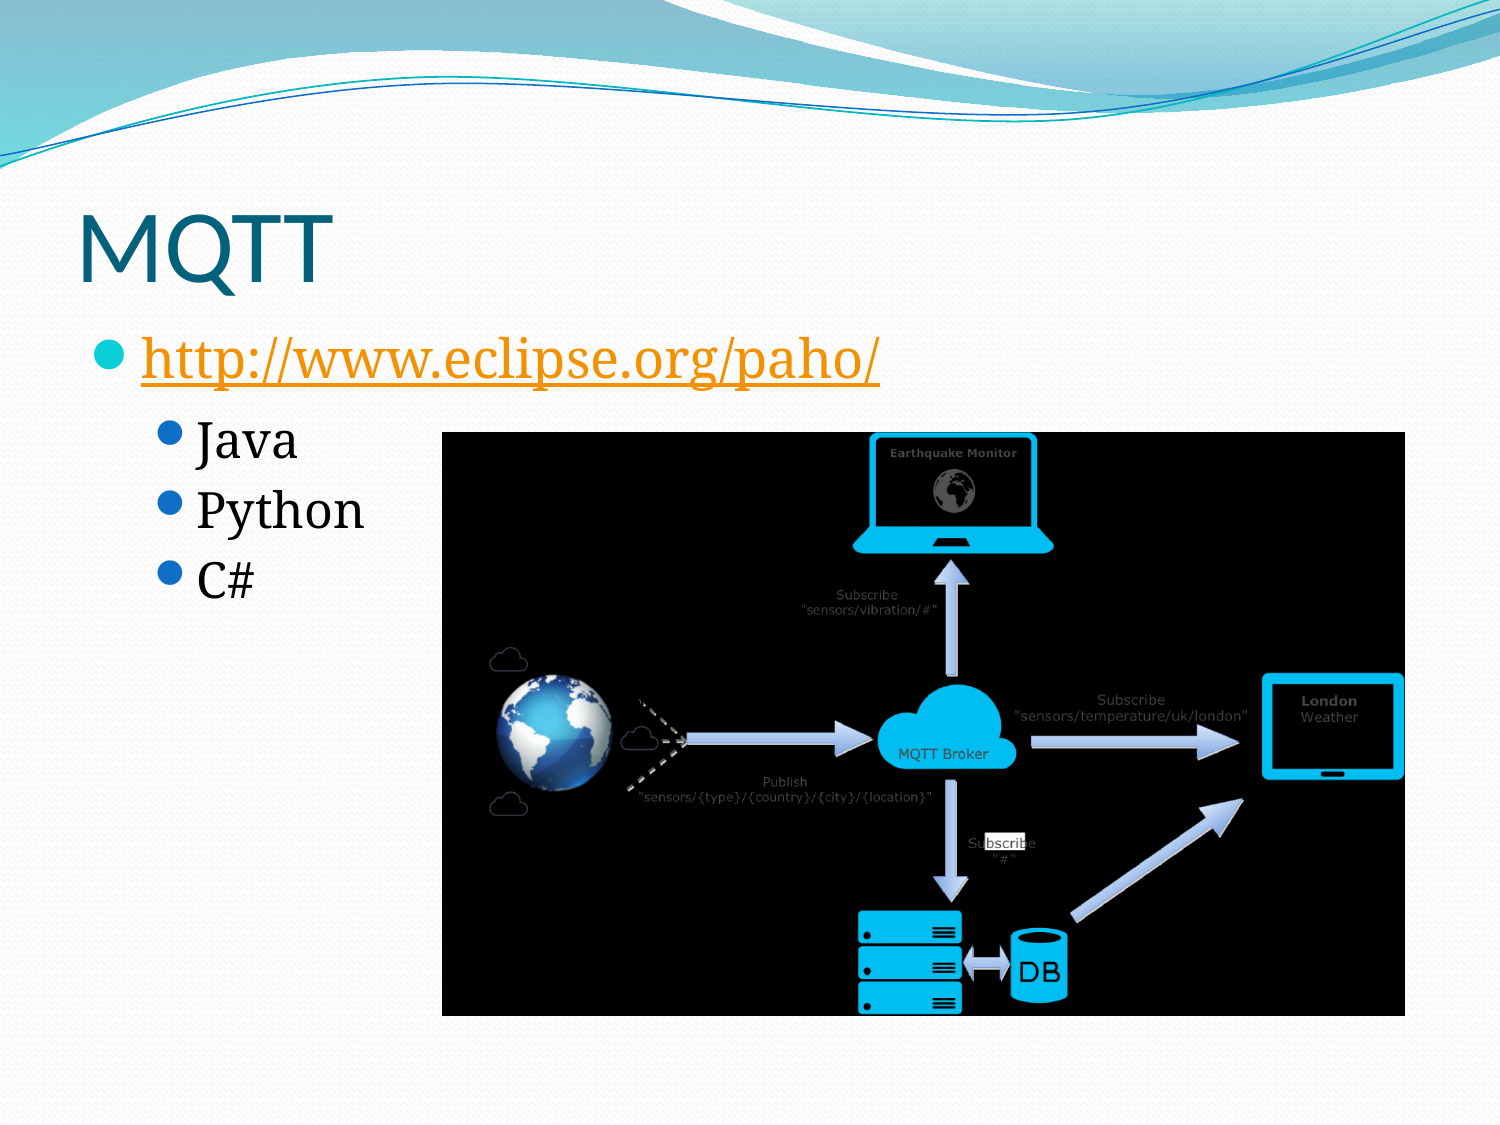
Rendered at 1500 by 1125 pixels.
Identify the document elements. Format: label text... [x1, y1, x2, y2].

picture [442, 432, 1405, 1017]
picture [936, 539, 967, 545]
list http://www.eclipse.org/paho/ Java Python C# [75, 317, 1425, 1038]
picture [1274, 685, 1392, 767]
title MQTT [75, 115, 1425, 303]
picture [877, 439, 1030, 525]
